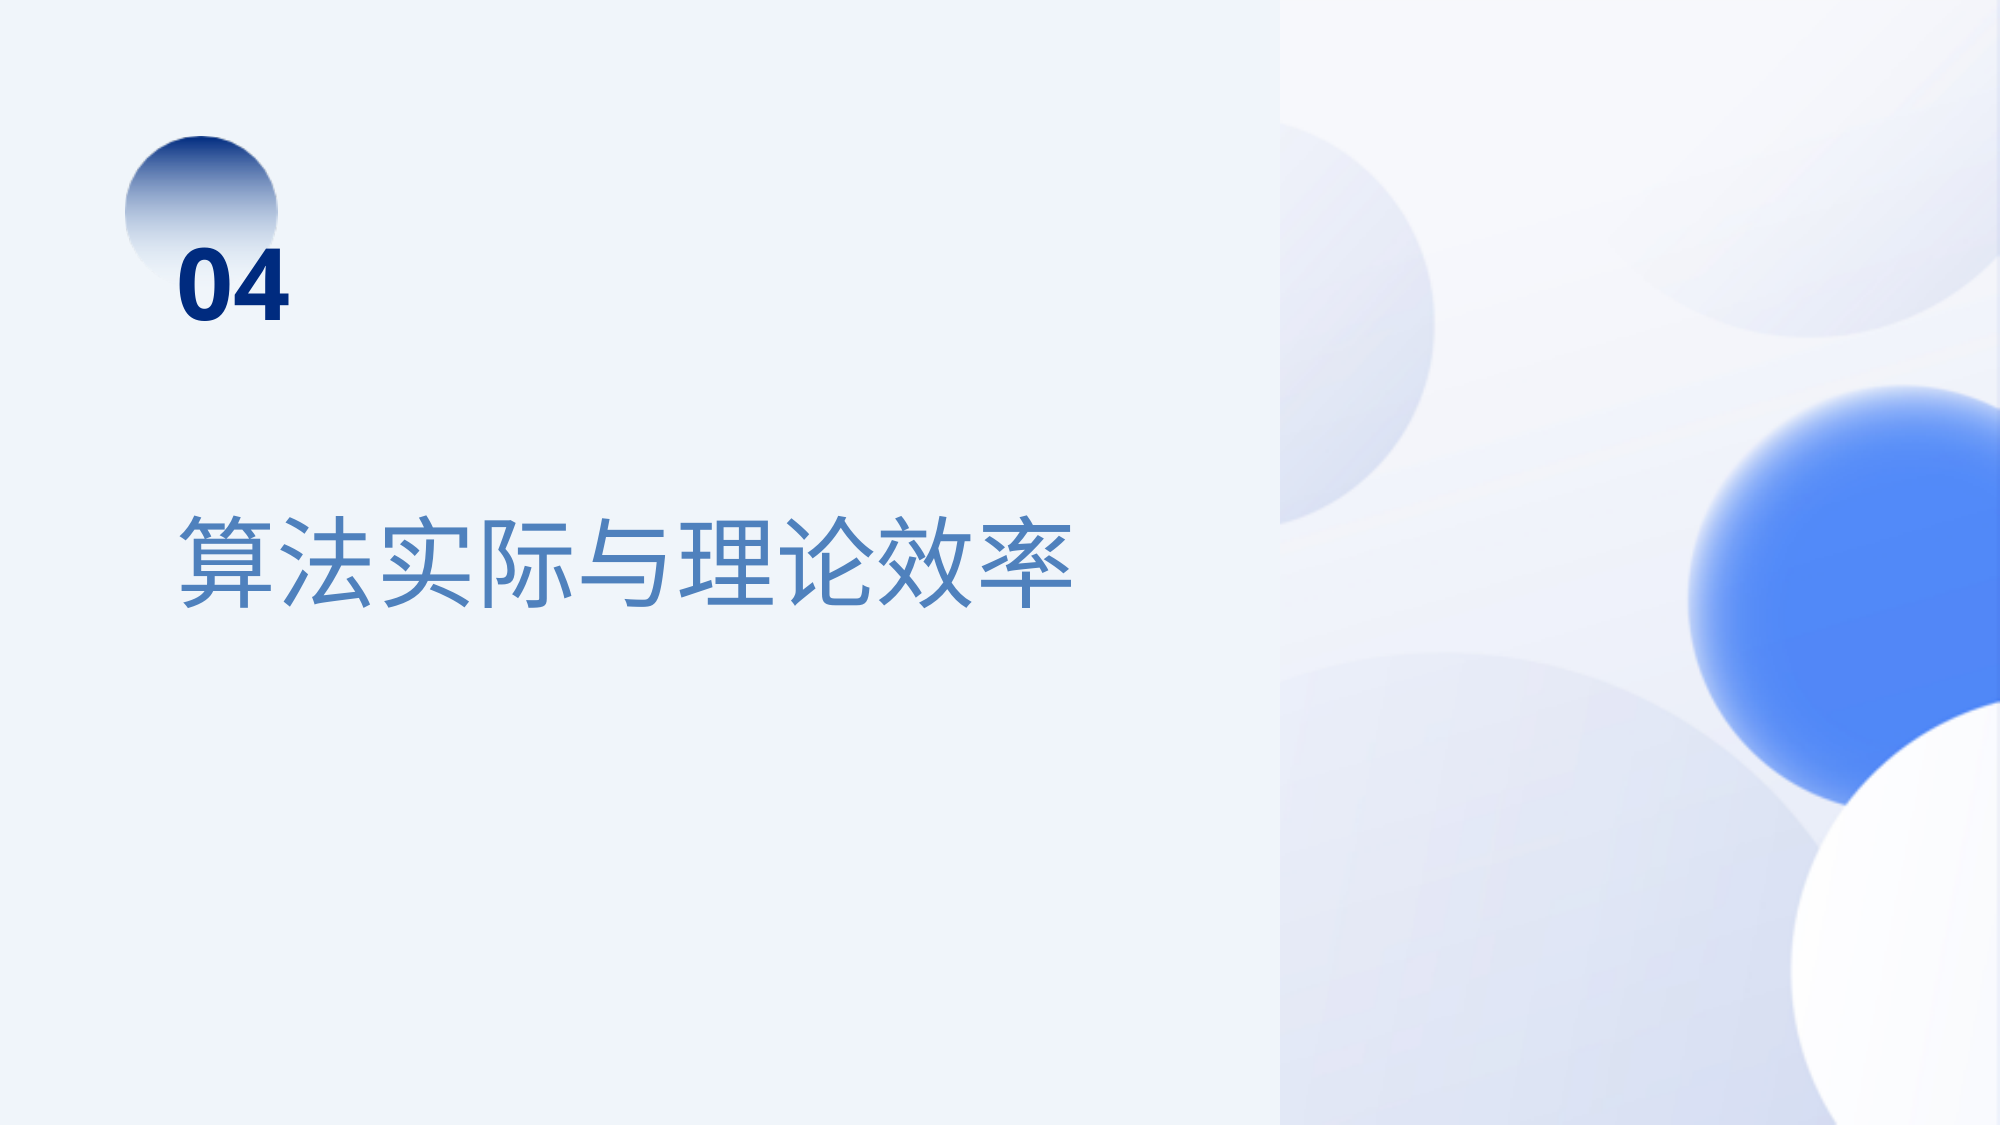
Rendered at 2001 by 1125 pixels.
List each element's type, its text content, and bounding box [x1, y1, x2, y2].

picture [125, 136, 278, 289]
text_box 04 [160, 151, 1111, 350]
picture [1279, 0, 2000, 1125]
text_box 算法实际与理论效率 [160, 431, 1111, 629]
